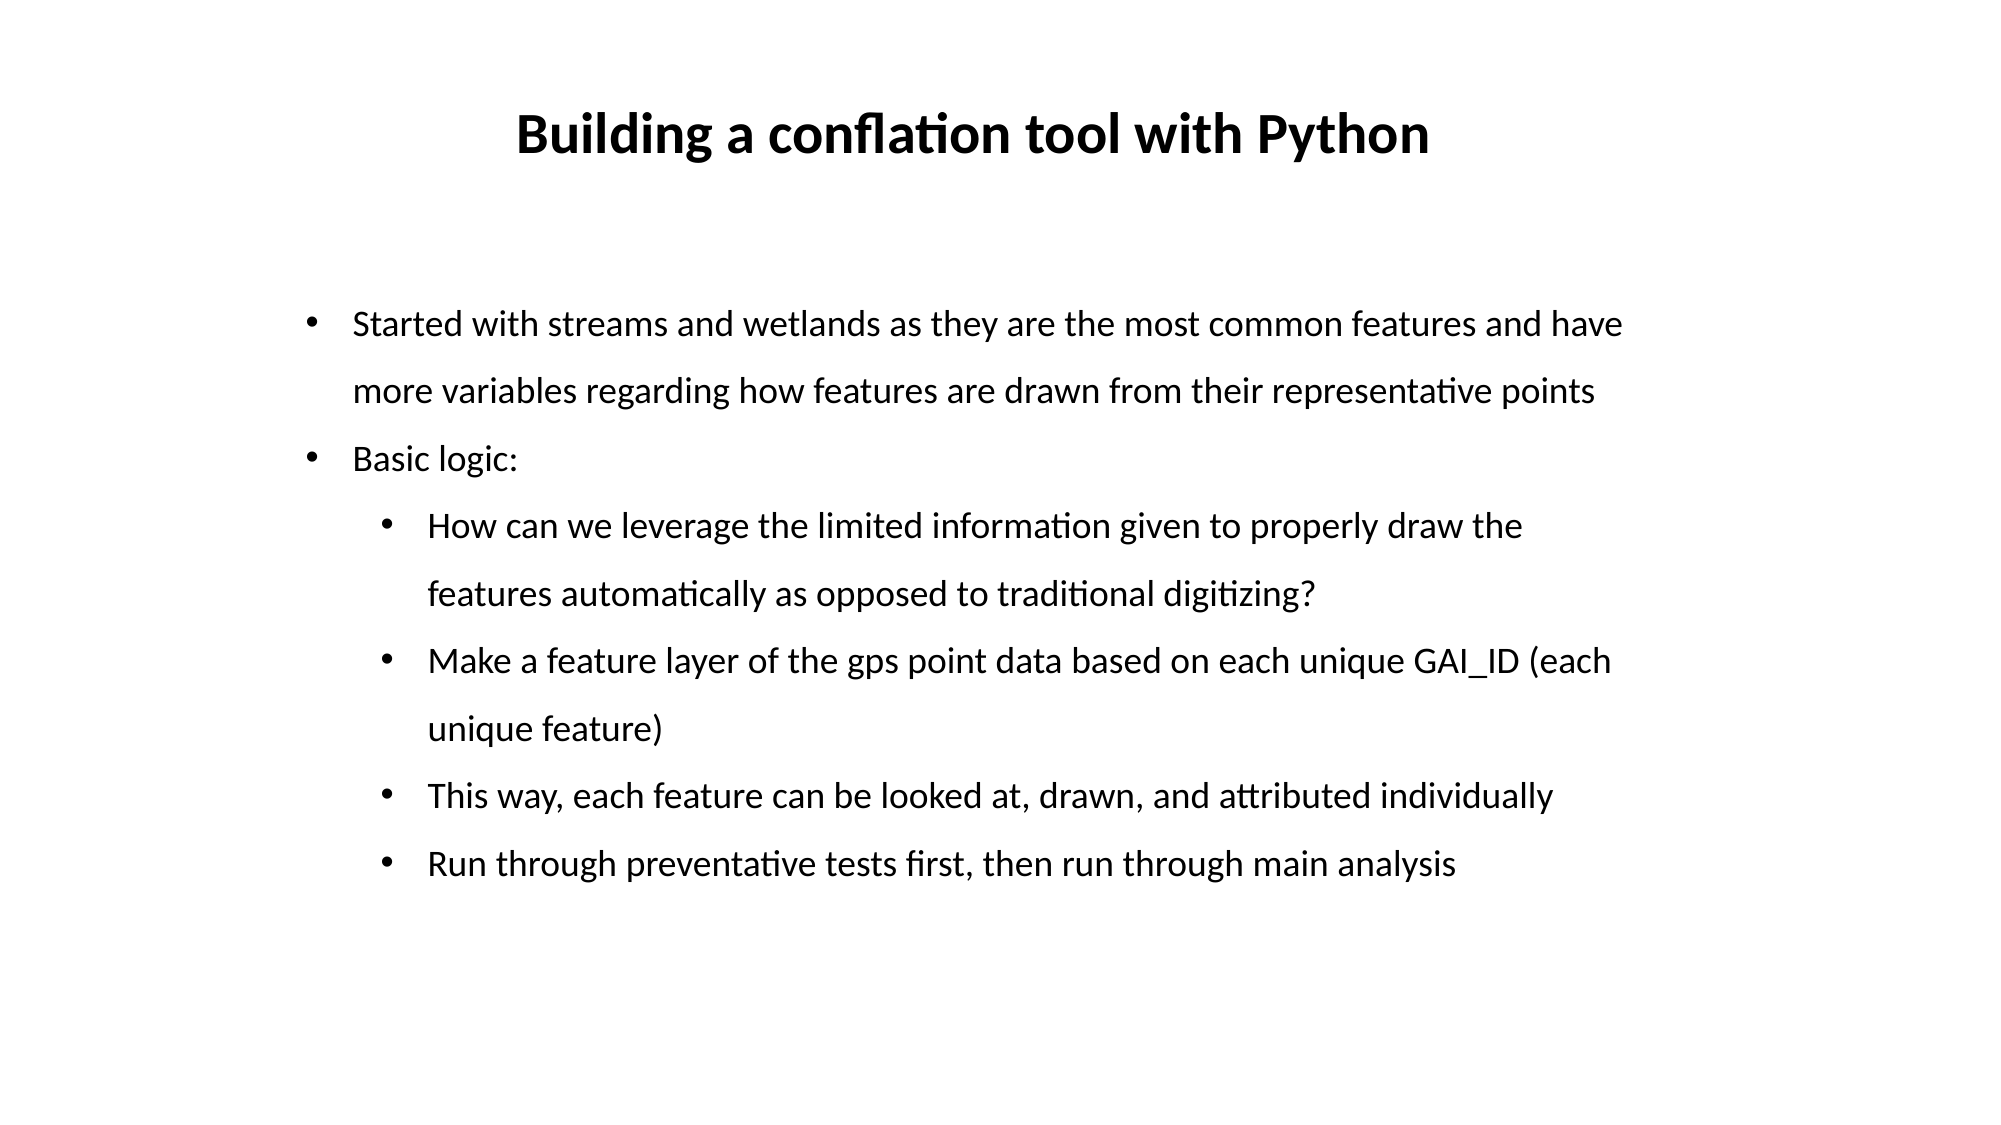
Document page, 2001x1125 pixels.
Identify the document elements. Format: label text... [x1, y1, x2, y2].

title Building a conflation tool with Python [384, 48, 1564, 222]
text_box Started with streams and wetlands as they are the most common features and have more variables regarding how features are drawn from their representative points Basic logic: How can we leverage the limited information given to properly draw the features automatically as opposed to traditional digitizing? Make a feature layer of the gps point data based on each unique GAI_ID (each unique feature) This way, each feature can be looked at, drawn, and attributed individually Run through preventative tests first, then run through main analysis [290, 268, 1657, 982]
